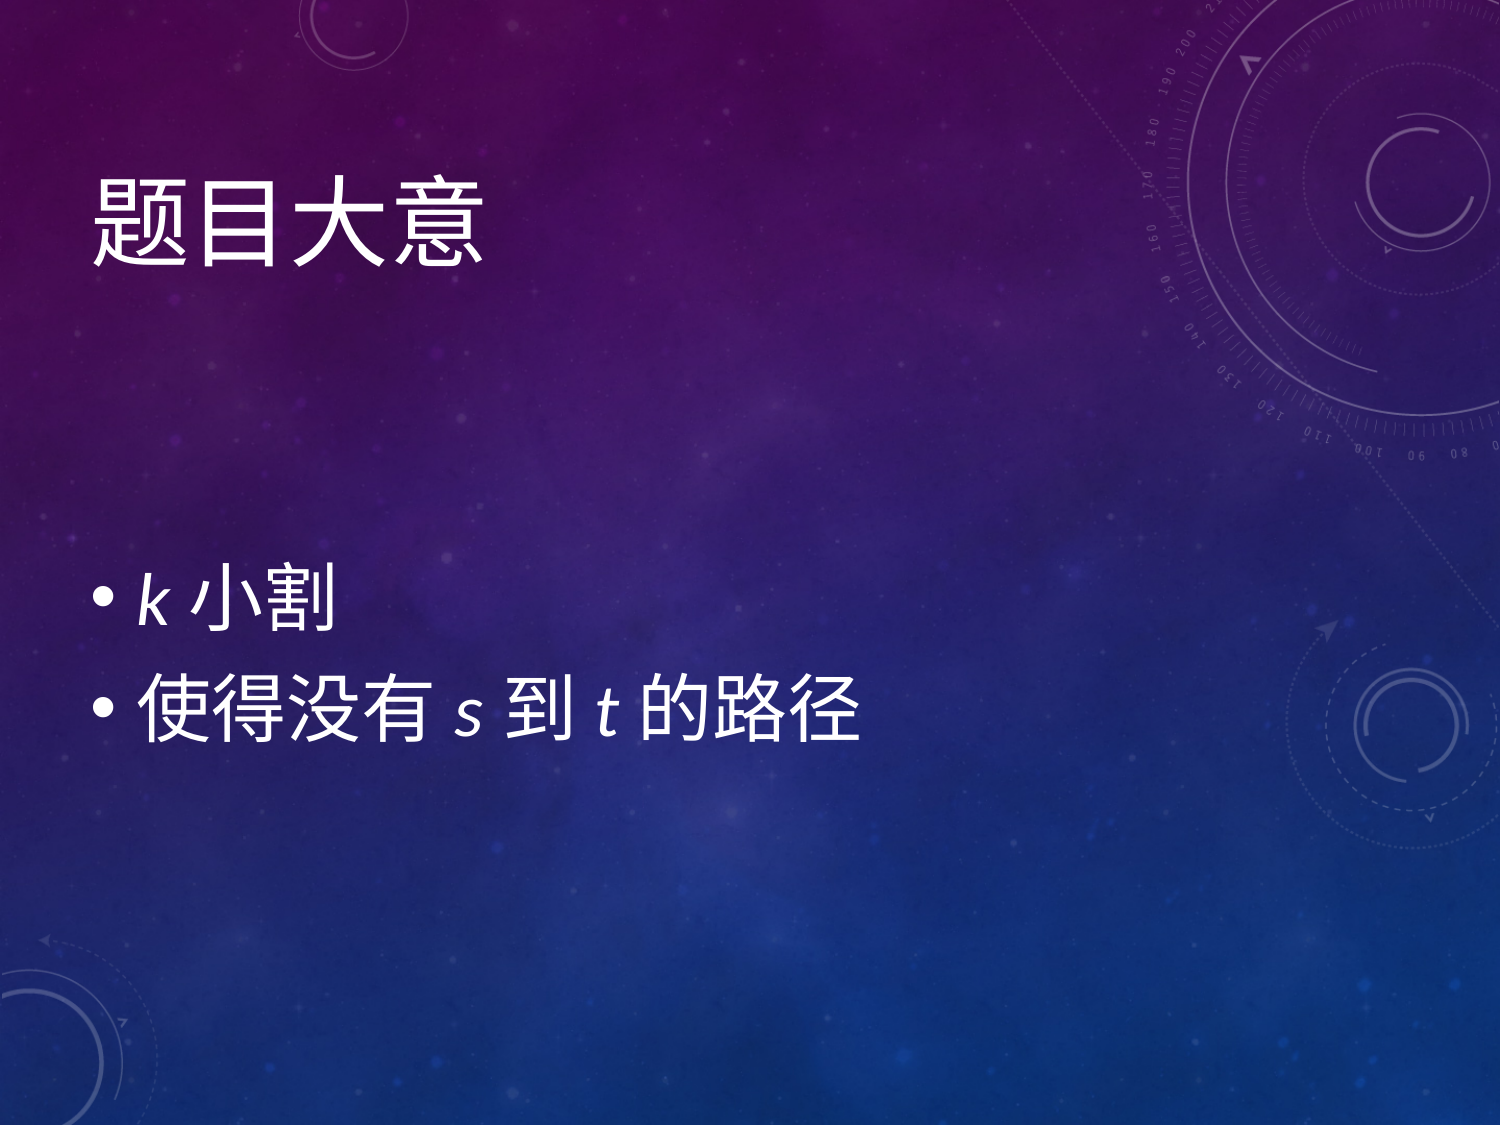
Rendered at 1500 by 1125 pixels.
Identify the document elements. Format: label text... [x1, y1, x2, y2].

list k小割 使得没有s到t的路径 [75, 351, 1350, 950]
picture [0, 0, 1500, 1125]
title 题目大意 [75, 99, 1350, 339]
